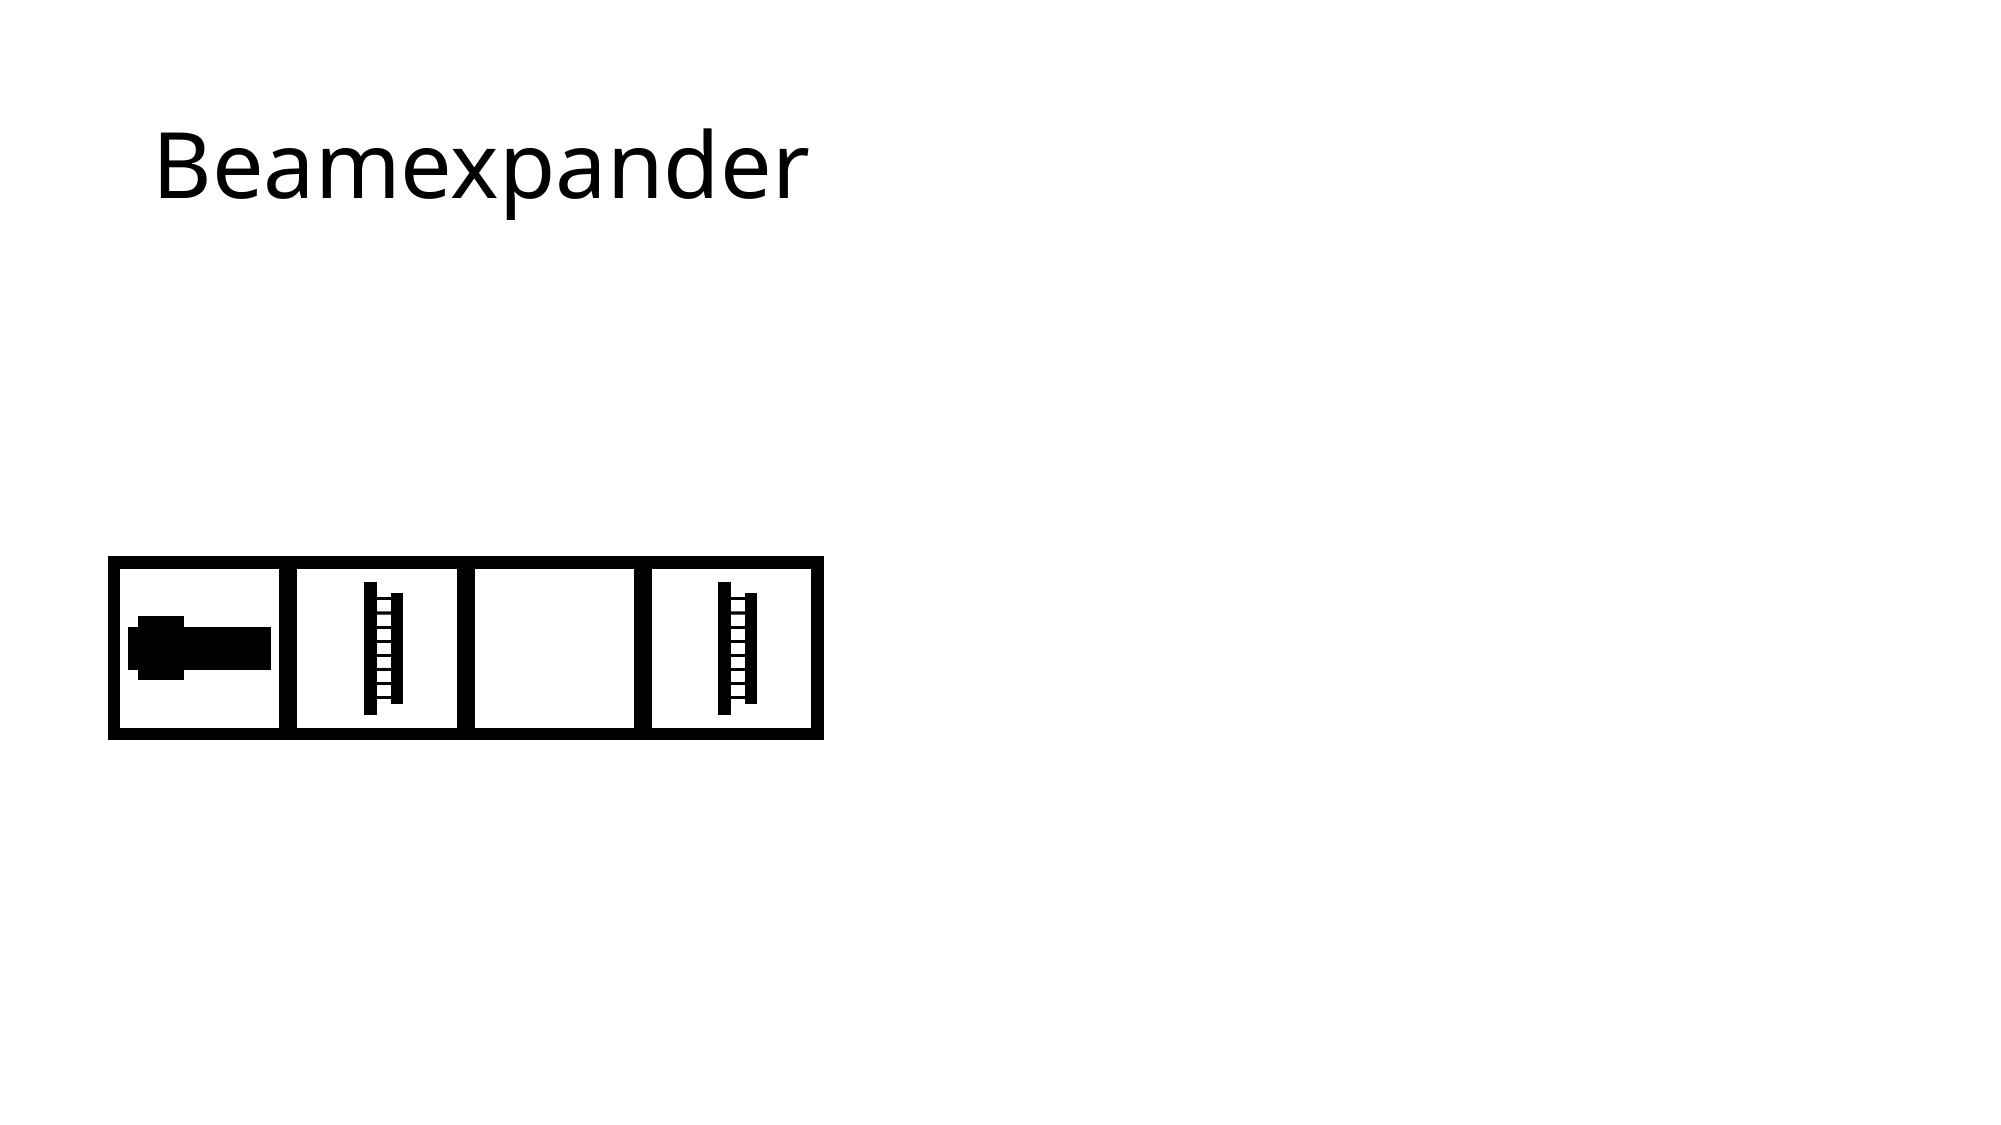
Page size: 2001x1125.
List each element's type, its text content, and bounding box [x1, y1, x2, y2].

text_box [291, 562, 463, 735]
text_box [113, 562, 286, 735]
text_box [467, 561, 639, 735]
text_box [645, 562, 818, 735]
title Beamexpander [137, 59, 1863, 278]
